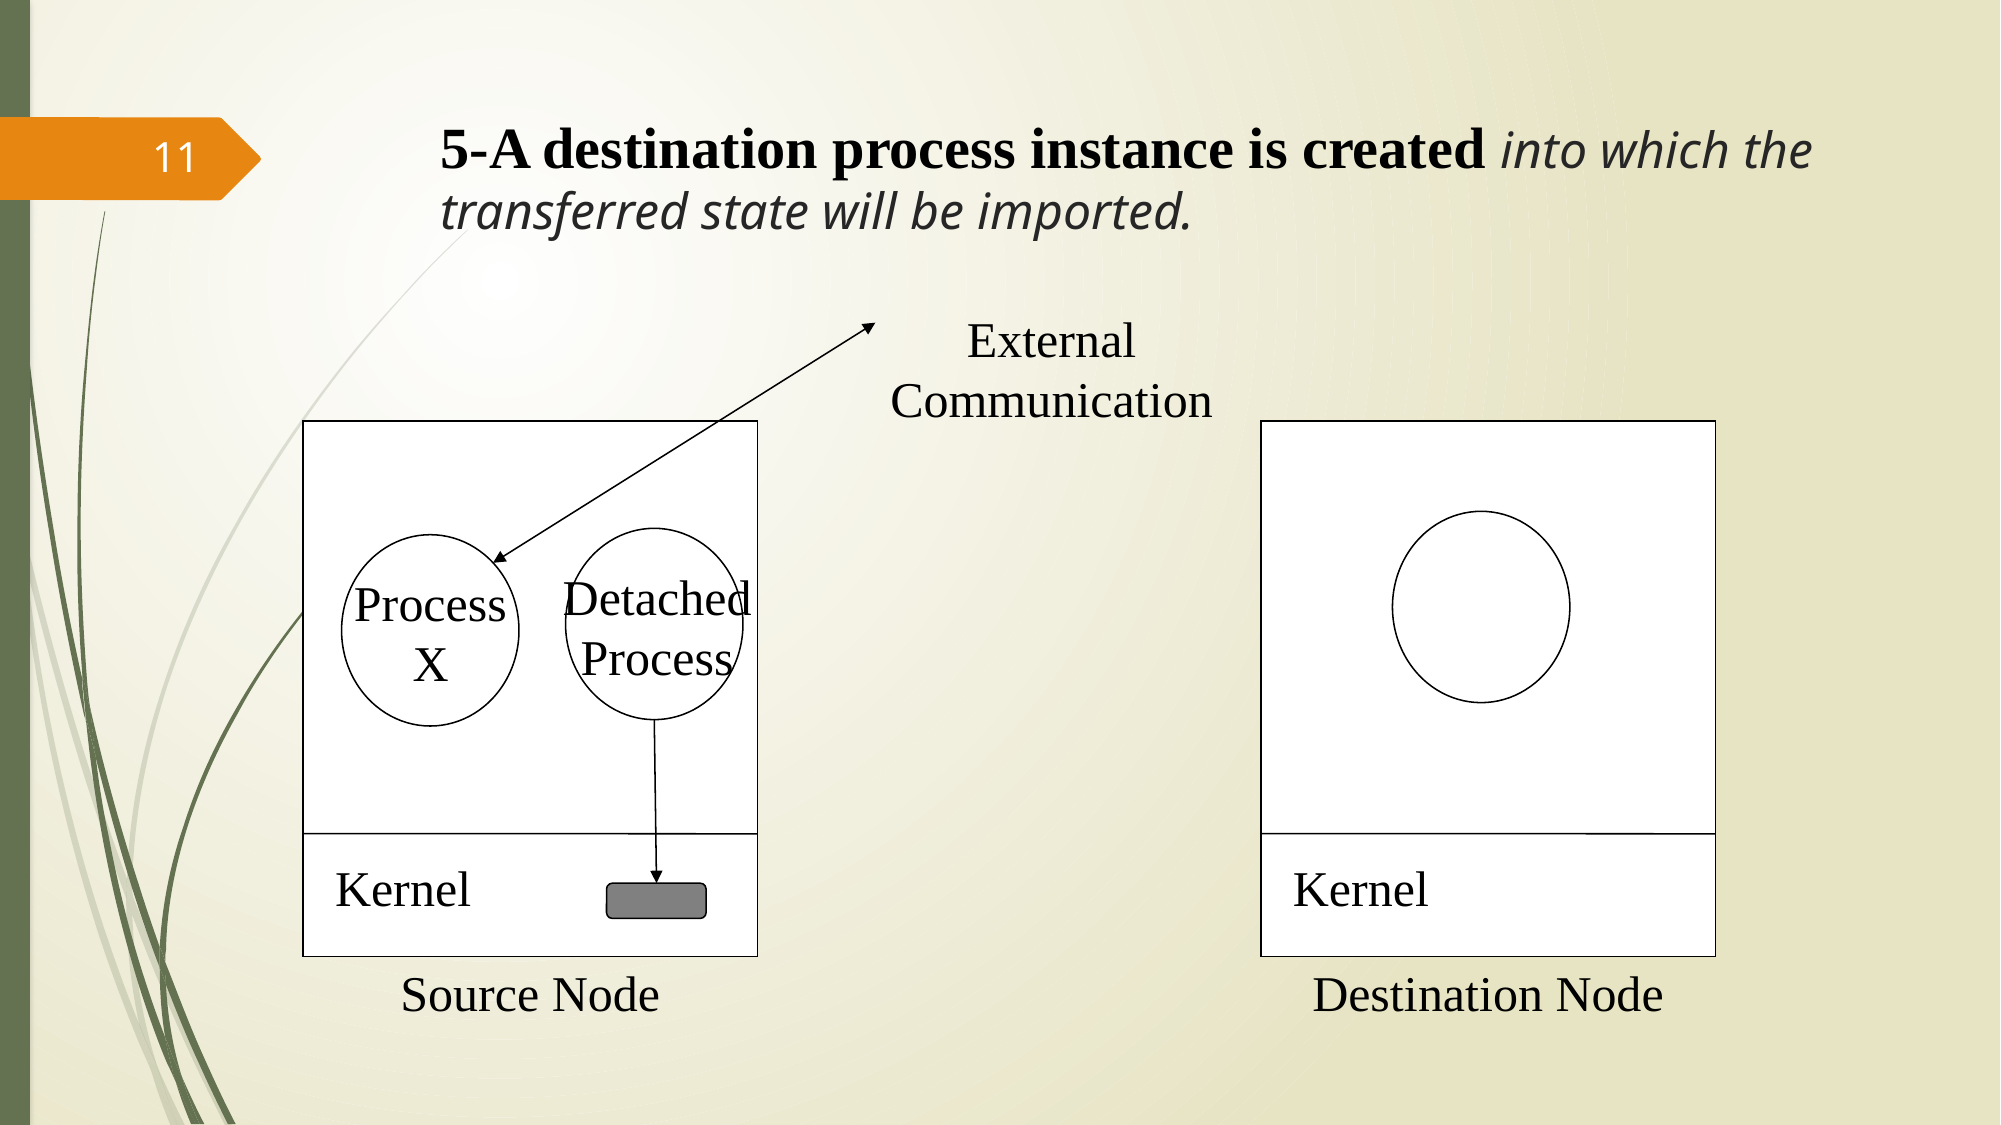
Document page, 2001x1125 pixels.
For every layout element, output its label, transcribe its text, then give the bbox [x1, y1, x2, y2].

slide_number 11 [87, 129, 216, 190]
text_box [302, 249, 1716, 1038]
title 5-A destination process instance is created into which the transferred state will be imported. [425, 102, 1888, 313]
